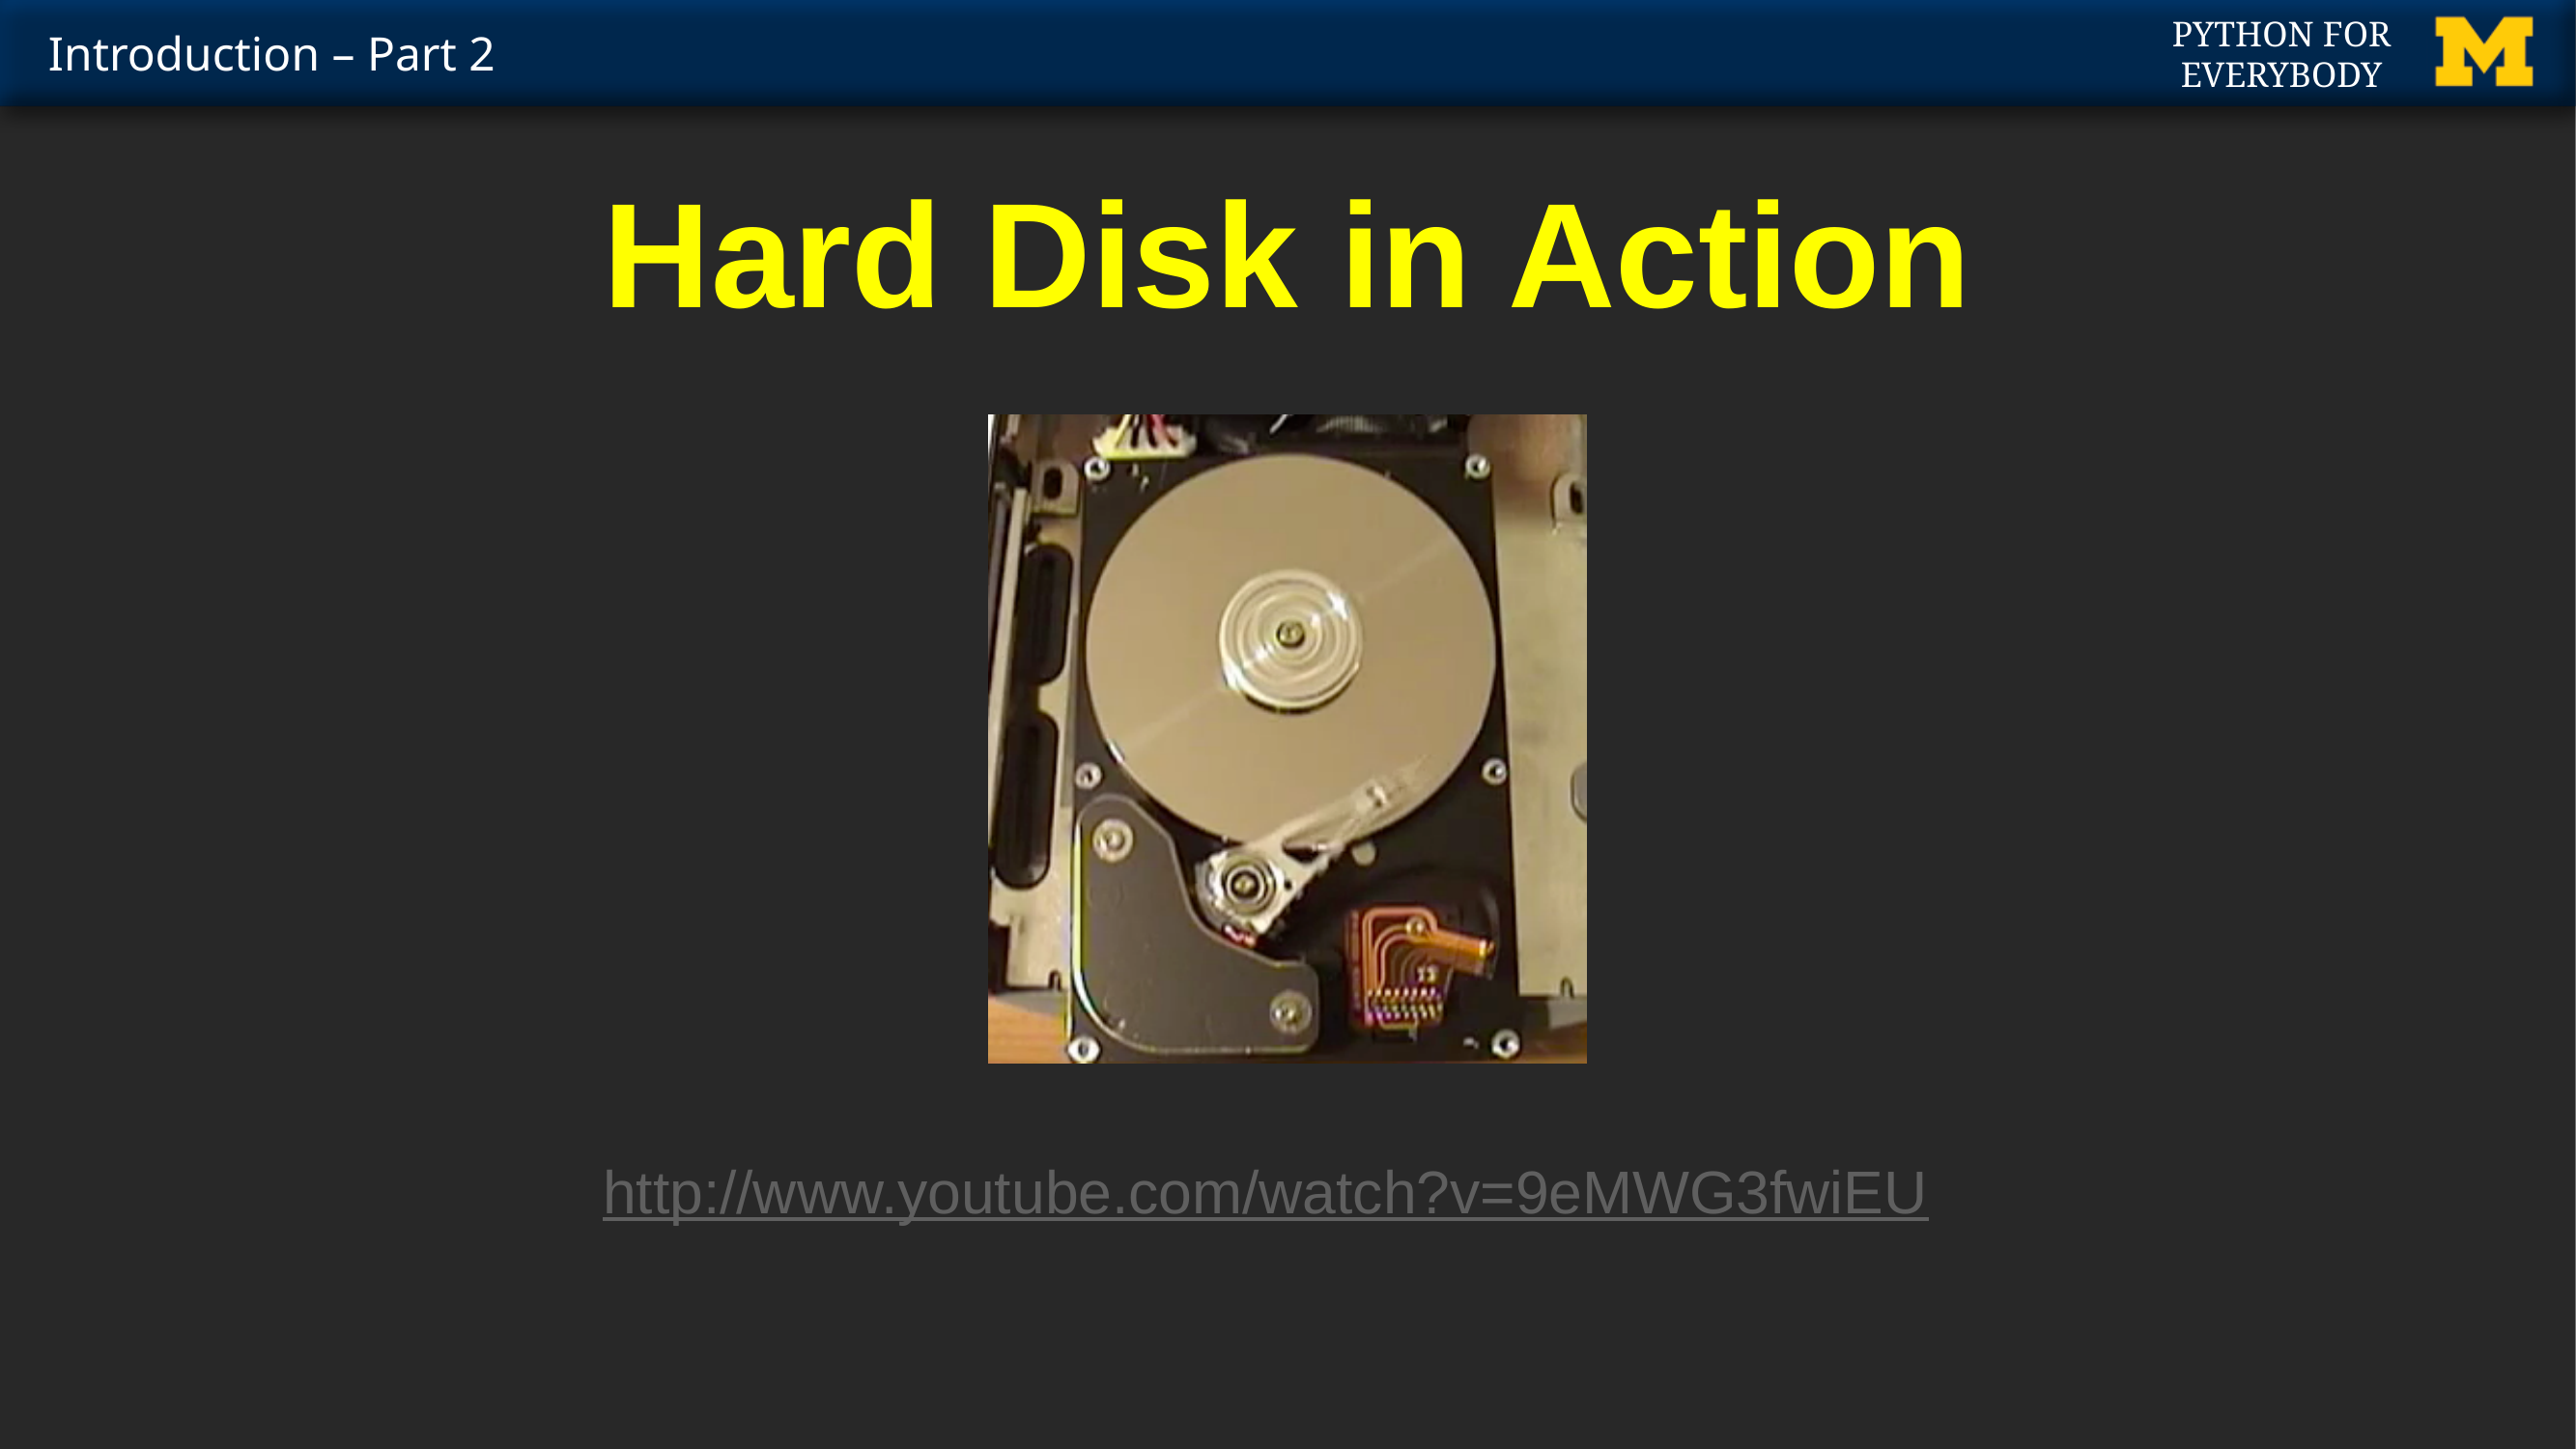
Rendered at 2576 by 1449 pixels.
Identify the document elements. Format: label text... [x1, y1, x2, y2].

picture [0, 0, 2576, 1449]
text_box http://www.youtube.com/watch?v=9eMWG3fwiEU [481, 1142, 2052, 1237]
title Hard Disk in Action [128, 151, 2448, 346]
